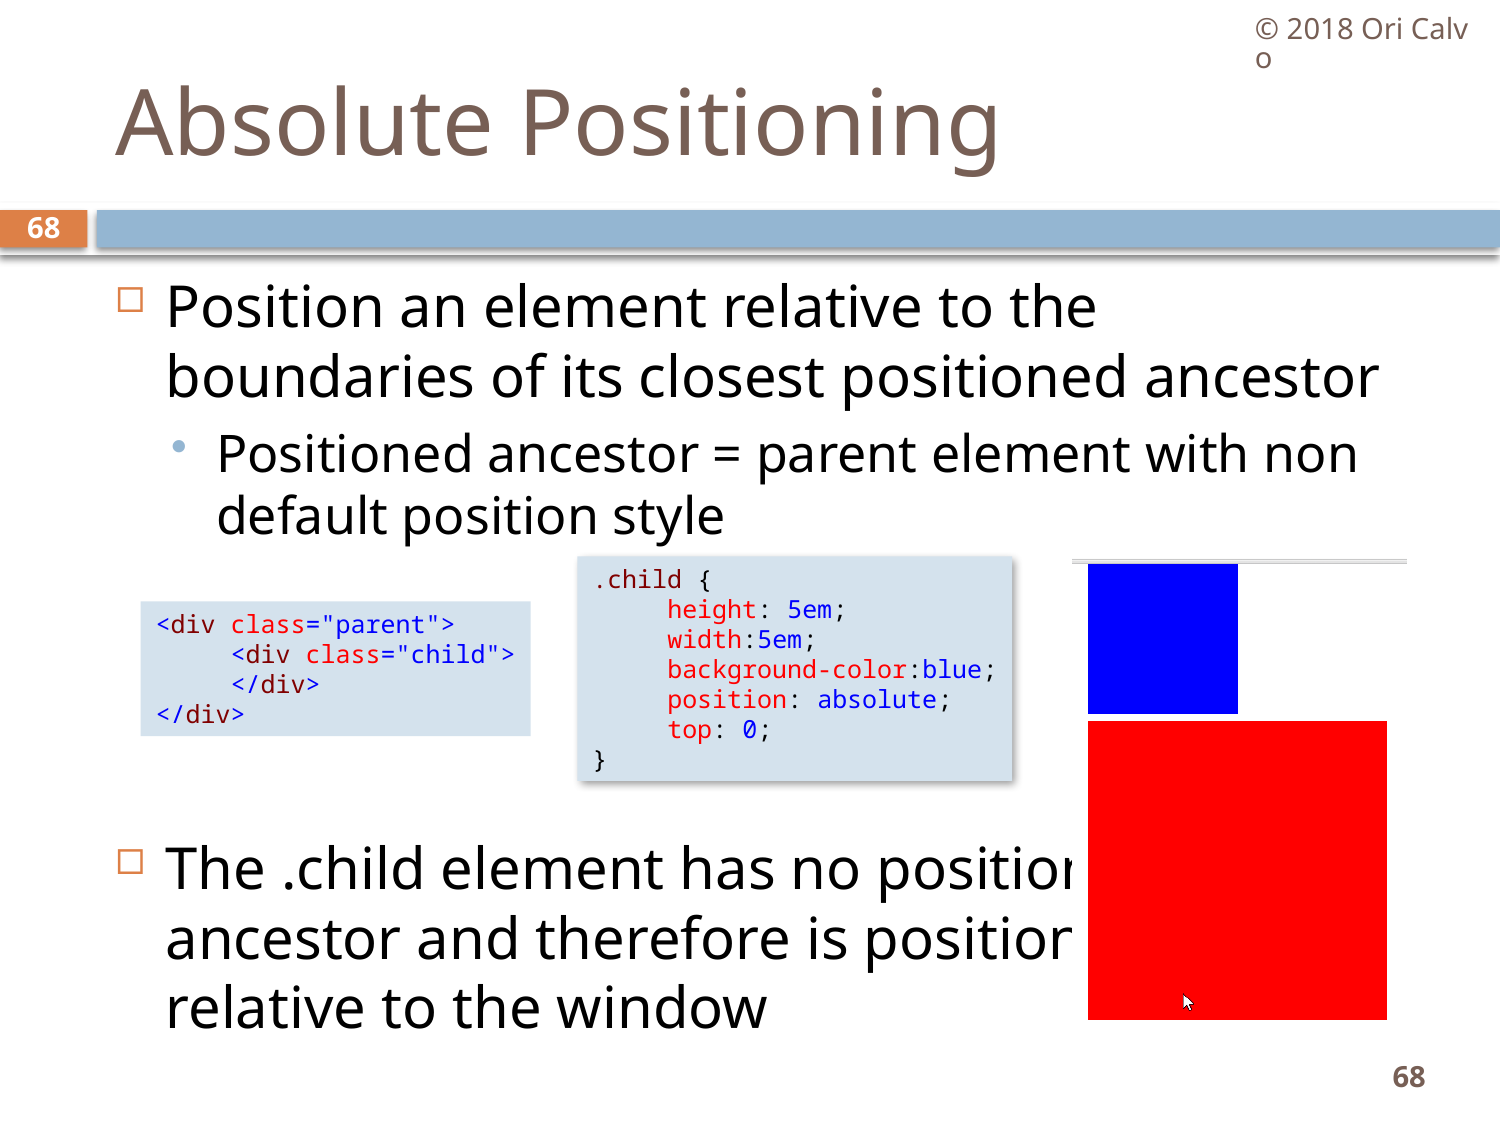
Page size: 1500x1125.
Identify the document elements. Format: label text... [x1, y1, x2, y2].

text_box .child { height: 5em; width:5em; background-color:blue; position: absolute; top: 0; } [577, 556, 1013, 781]
slide_number 68 [0, 208, 88, 249]
footer © 2018 Ori Calvo [1240, 0, 1500, 60]
picture [1072, 550, 1408, 1039]
text_box <div class="parent"> <div class="child"> </div> </div> [140, 601, 531, 737]
title Absolute Positioning [100, 37, 1438, 200]
list Position an element relative to the boundaries of its closest positioned ancestor Positioned ancestor = parent element with non default position style The .child element has no positioned ancestor and therefore is positioned relative to the window [100, 262, 1438, 1059]
